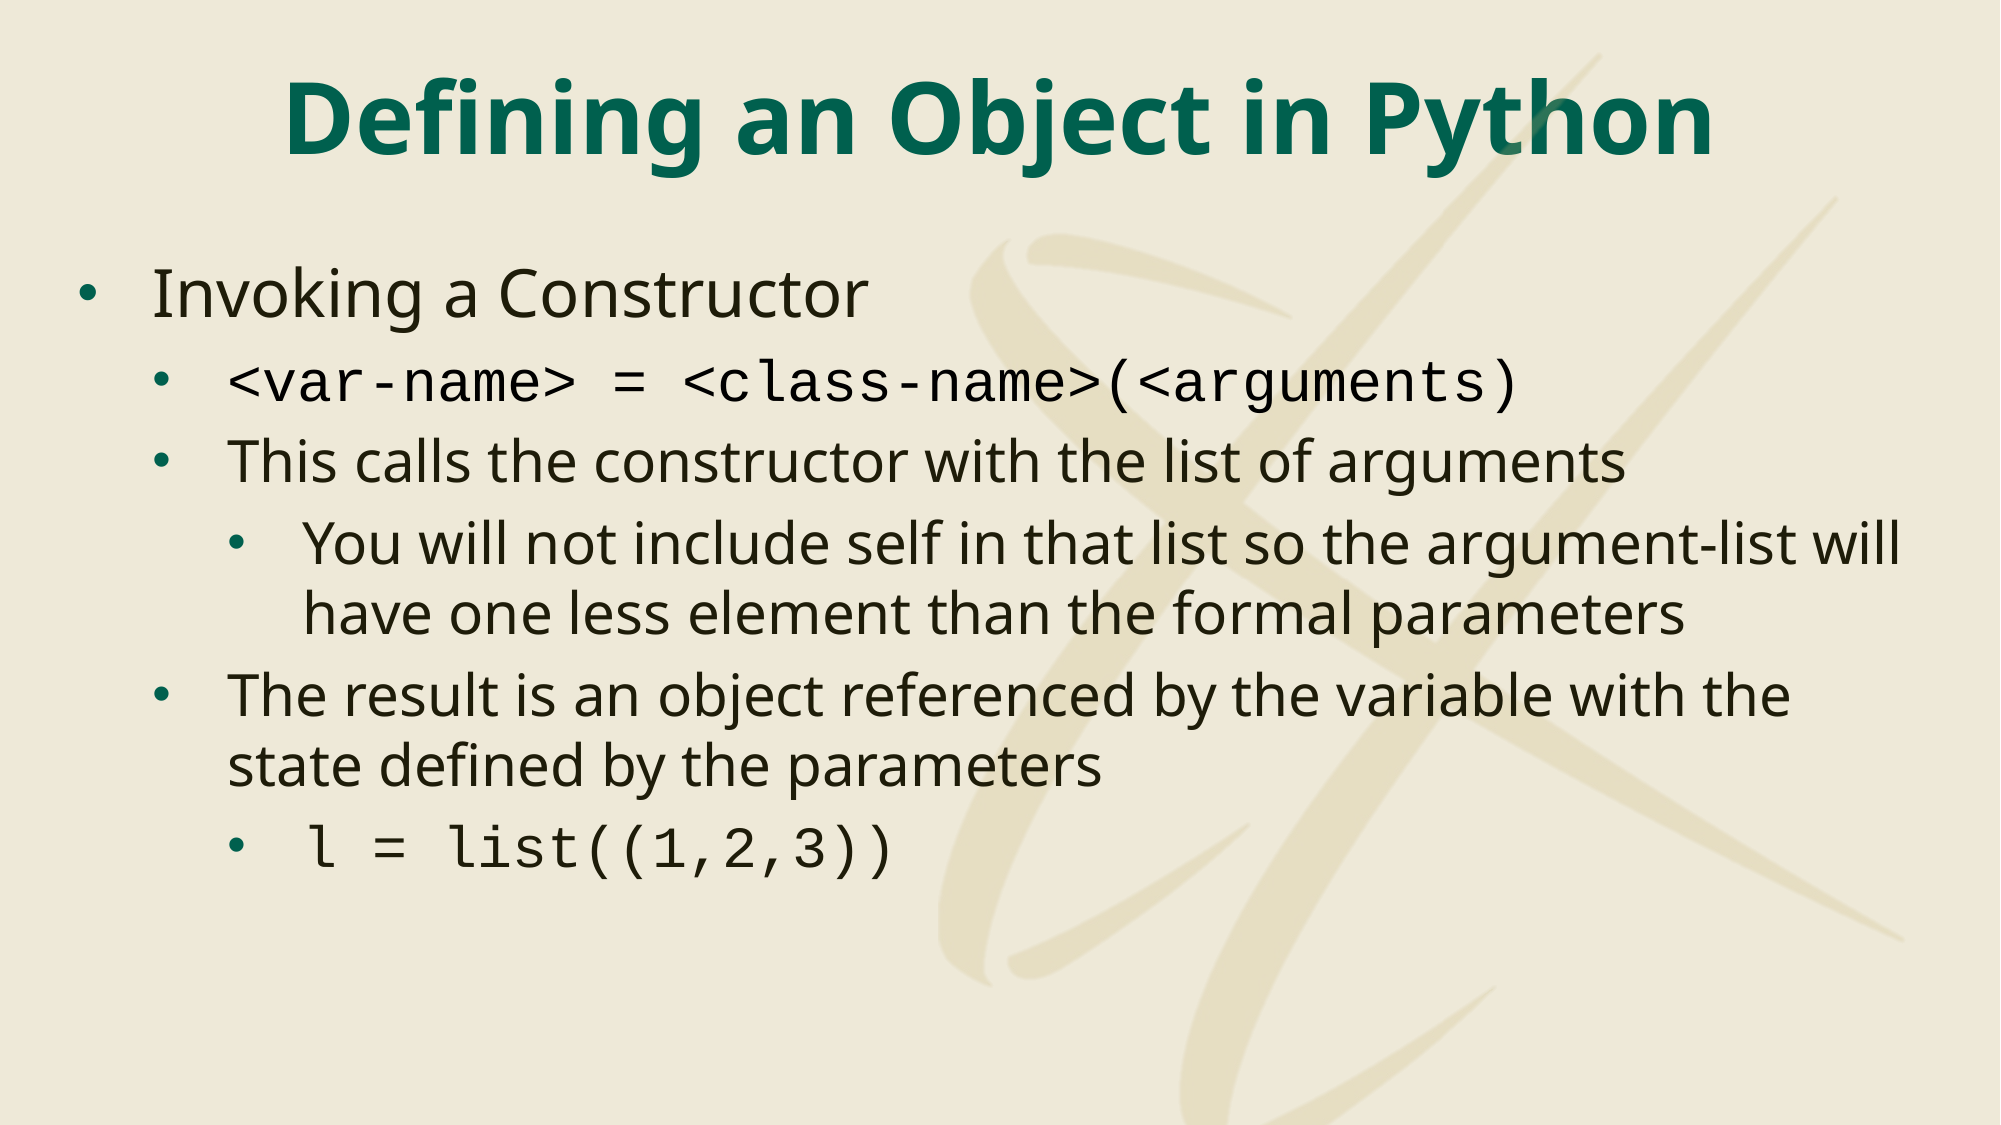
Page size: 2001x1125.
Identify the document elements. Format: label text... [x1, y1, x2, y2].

title Defining an Object in Python [51, 0, 938, 244]
picture [938, 0, 1949, 1125]
text_box Invoking a Constructor <var-name> = <class-name>(<arguments) This calls the constructor with the list of arguments You will not include self in that list so the argument-list will have one less element than the formal parameters The result is an object referenced by the variable with the state defined by the parameters l = list((1,2,3)) [62, 243, 938, 1125]
